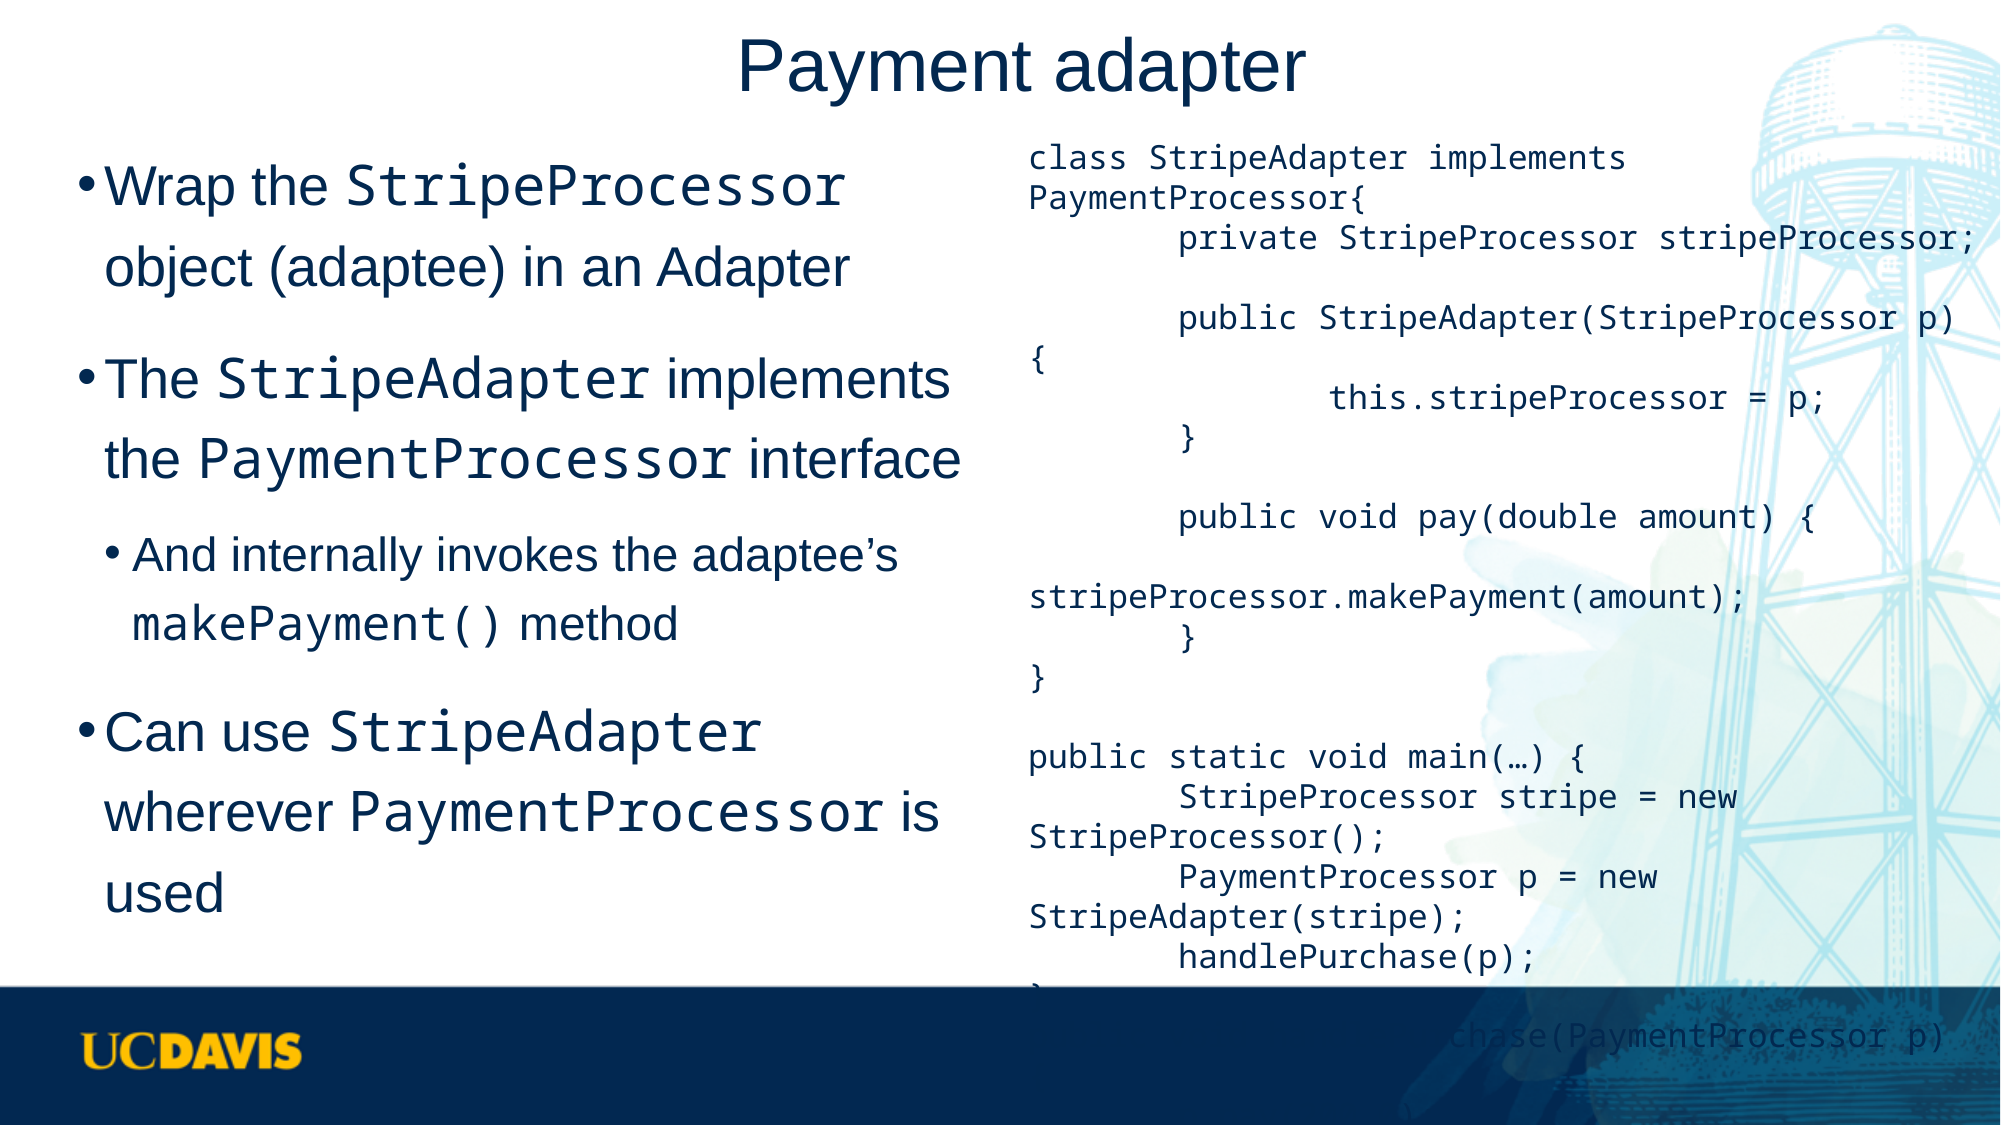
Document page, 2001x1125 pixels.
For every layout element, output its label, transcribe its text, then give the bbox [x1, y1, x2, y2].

title Payment adapter [0, 0, 2000, 115]
list Wrap the StripeProcessor object (adaptee) in an Adapter The StripeAdapter implements the PaymentProcessor interface And internally invokes the adaptee’s makePayment() method Can use StripeAdapter wherever PaymentProcessor is used [62, 128, 987, 957]
list class StripeAdapter implements PaymentProcessor{ private StripeProcessor stripeProcessor; public StripeAdapter(StripeProcessor p) { this.stripeProcessor = p; } public void pay(double amount) { stripeProcessor.makePayment(amount); } } public static void main(…) { StripeProcessor stripe = new StripeProcessor(); PaymentProcessor p = new StripeAdapter(stripe); handlePurchase(p); } public void handlePurchase(PaymentProcessor p) { p.pay(200.0); } [1013, 128, 2000, 957]
picture [0, 0, 2001, 1125]
